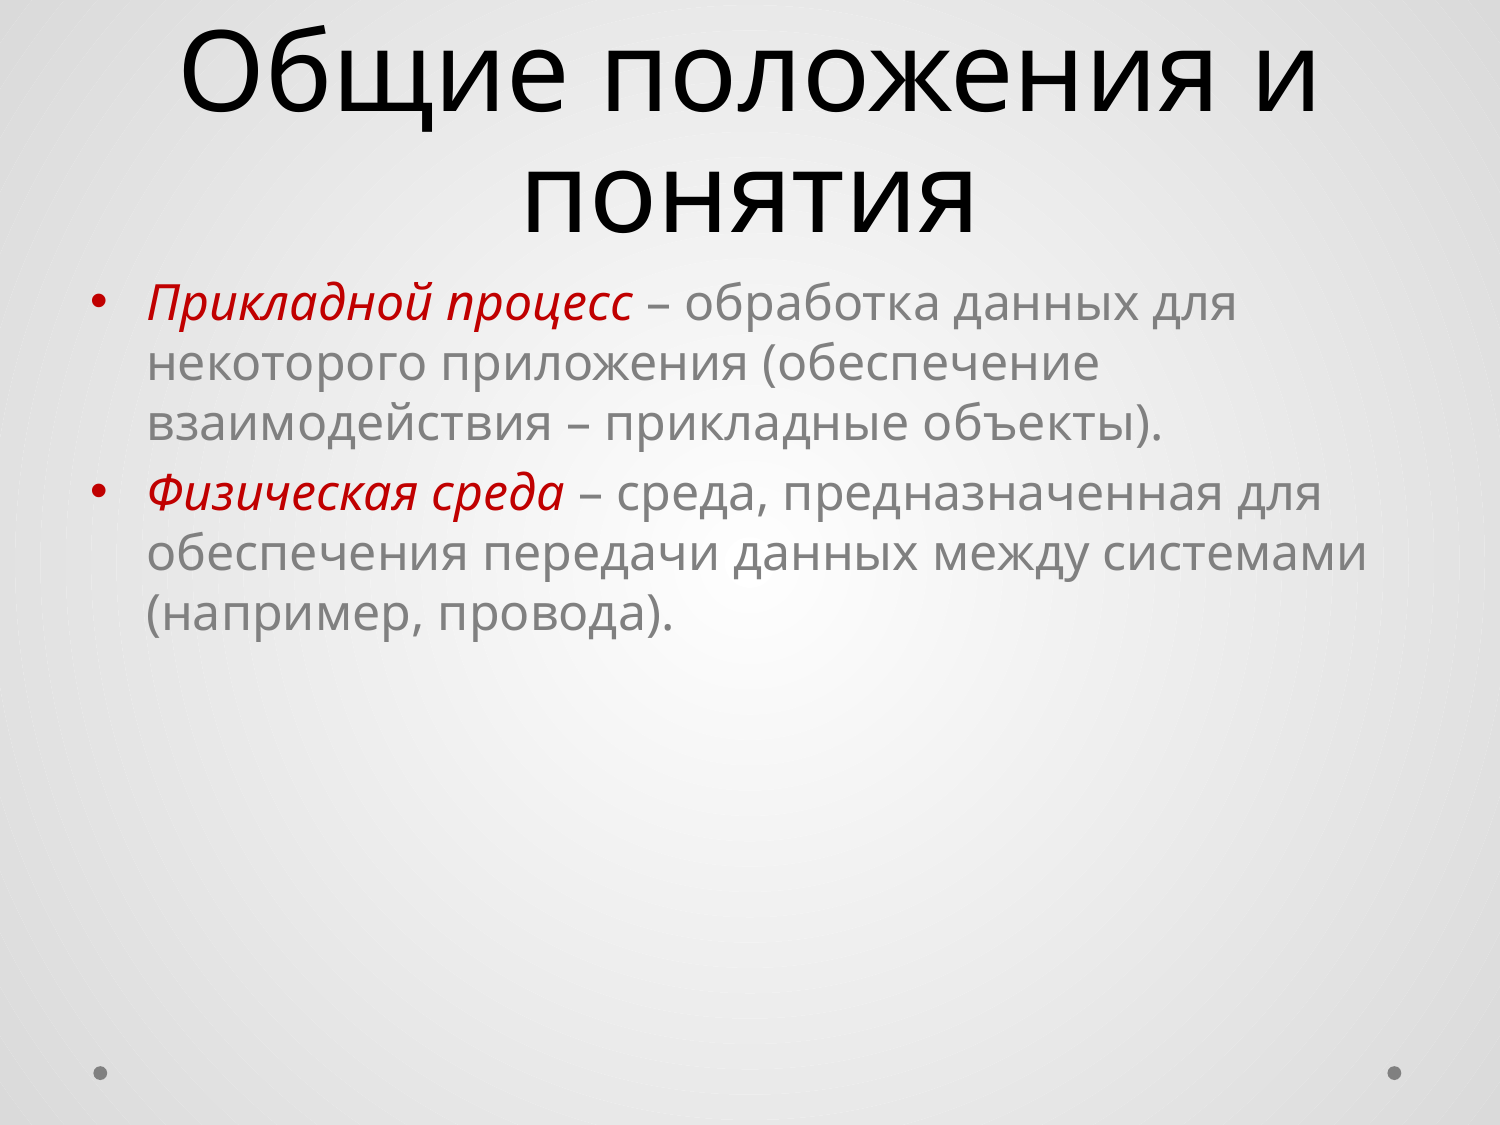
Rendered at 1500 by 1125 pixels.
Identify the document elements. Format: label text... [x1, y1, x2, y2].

list Прикладной процесс – обработка данных для некоторого приложения (обеспечение взаимодействия – прикладные объекты). Физическая среда – среда, предназначенная для обеспечения передачи данных между системами (например, провода). [75, 262, 1425, 1005]
title Общие положения и понятия [75, 0, 1425, 262]
